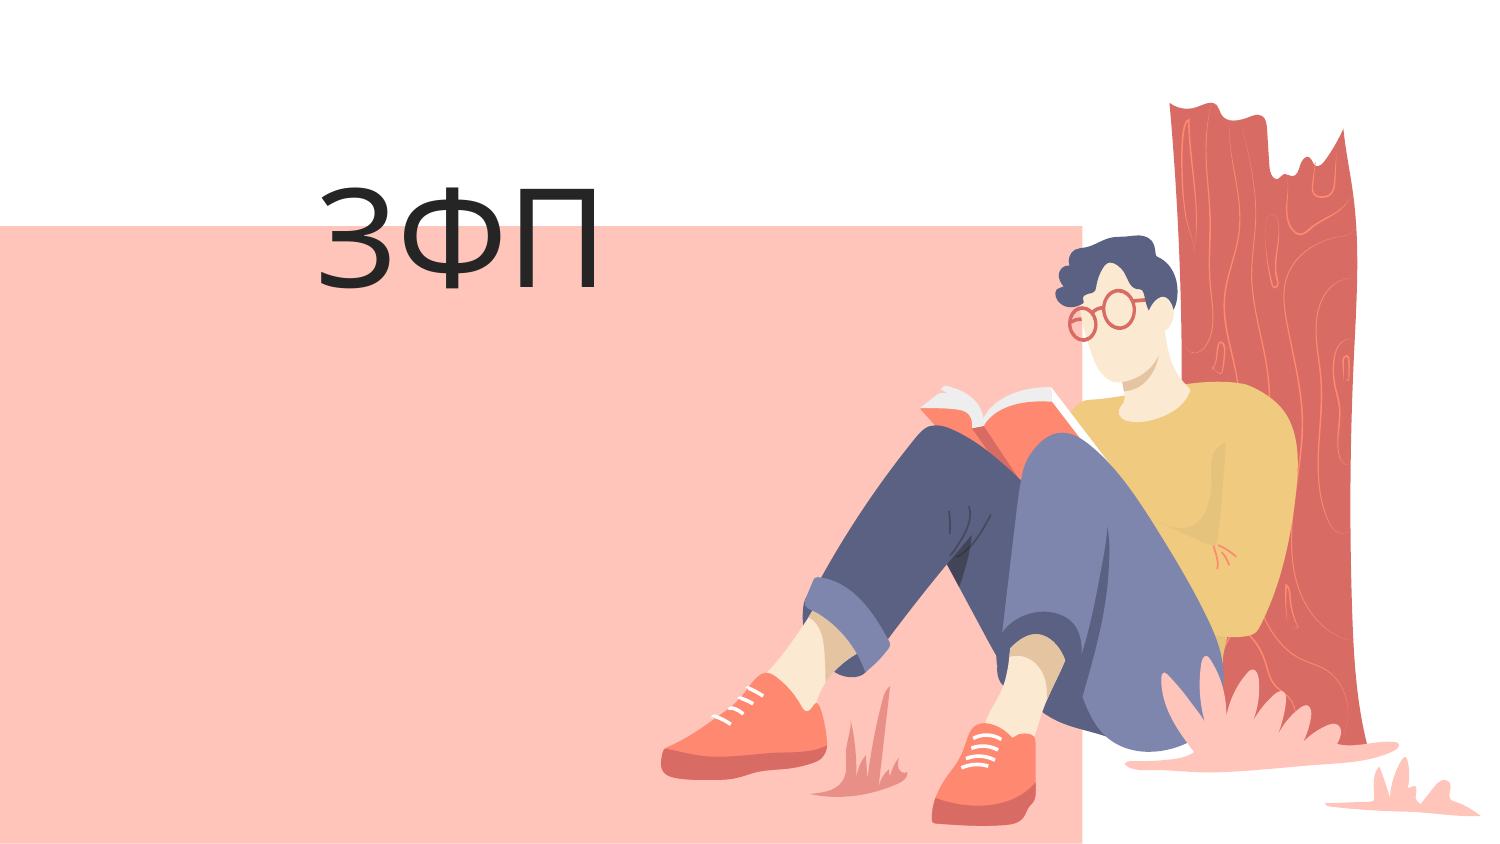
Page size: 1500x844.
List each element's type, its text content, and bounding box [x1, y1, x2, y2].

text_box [659, 101, 1482, 827]
title ЗФП [301, 134, 654, 354]
